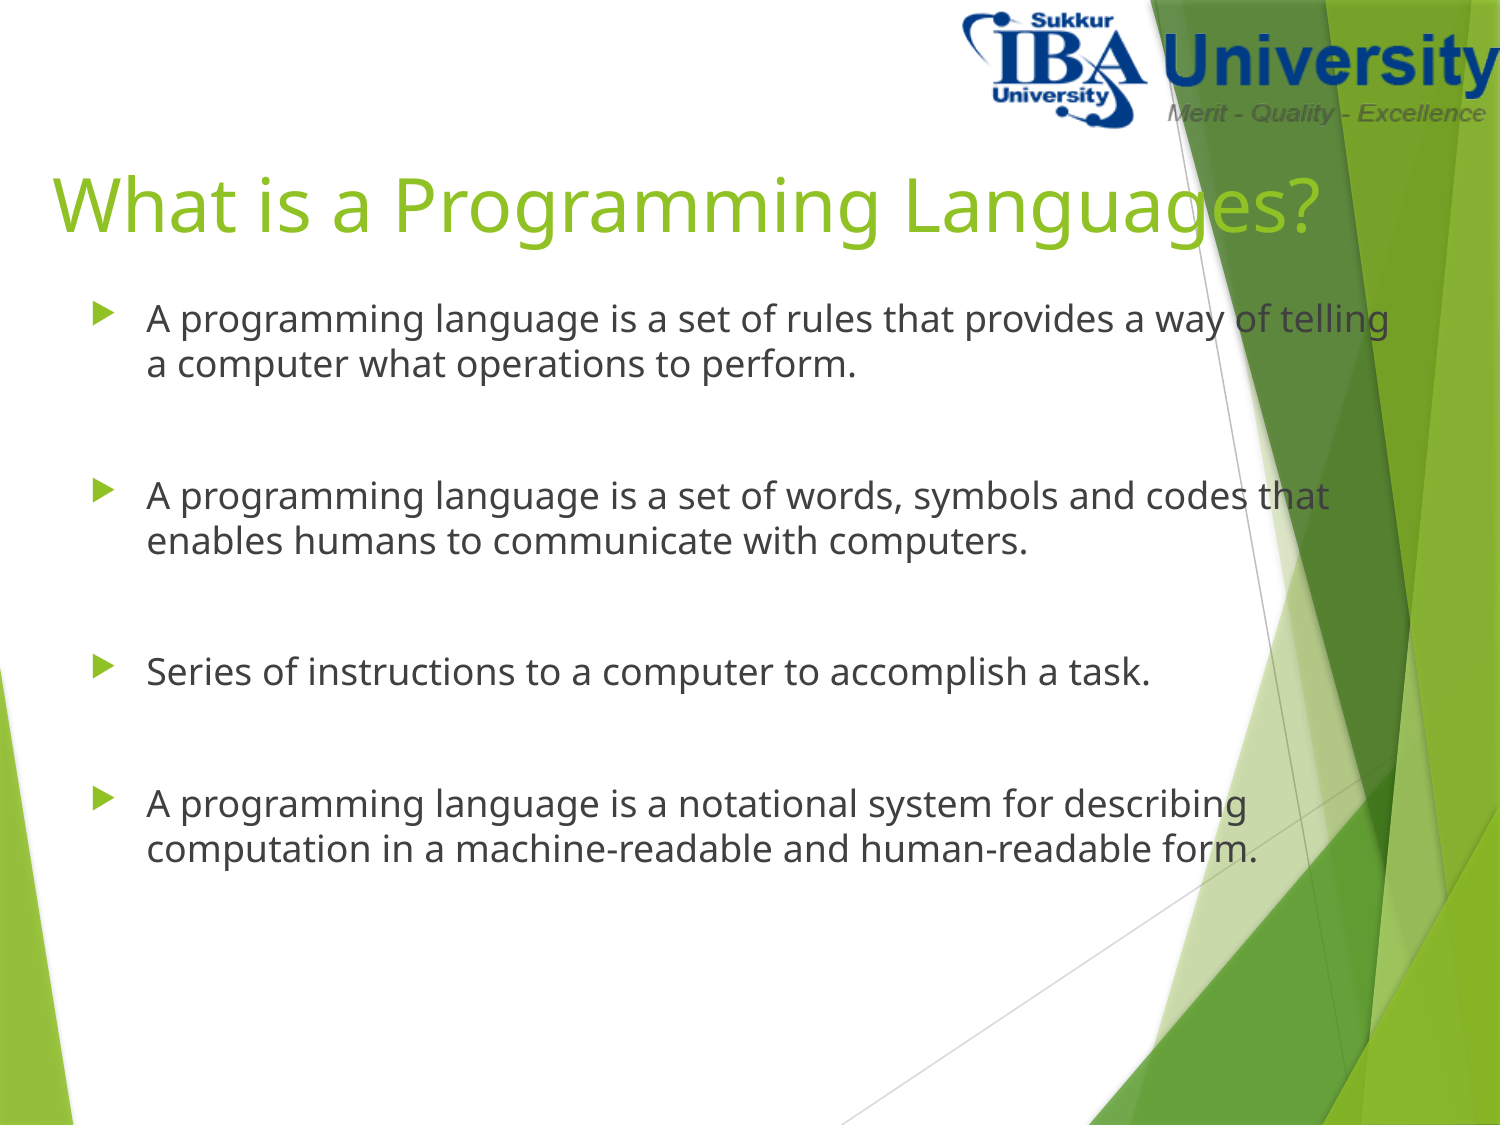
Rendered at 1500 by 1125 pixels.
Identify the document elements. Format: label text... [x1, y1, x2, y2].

title What is a Programming Languages? [37, 149, 1375, 288]
list A programming language is a set of rules that provides a way of telling a computer what operations to perform. A programming language is a set of words, symbols and codes that enables humans to communicate with computers. Series of instructions to a computer to accomplish a task. A programming language is a notational system for describing computation in a machine-readable and human-readable form. [75, 287, 1425, 1079]
picture [956, 7, 1500, 134]
